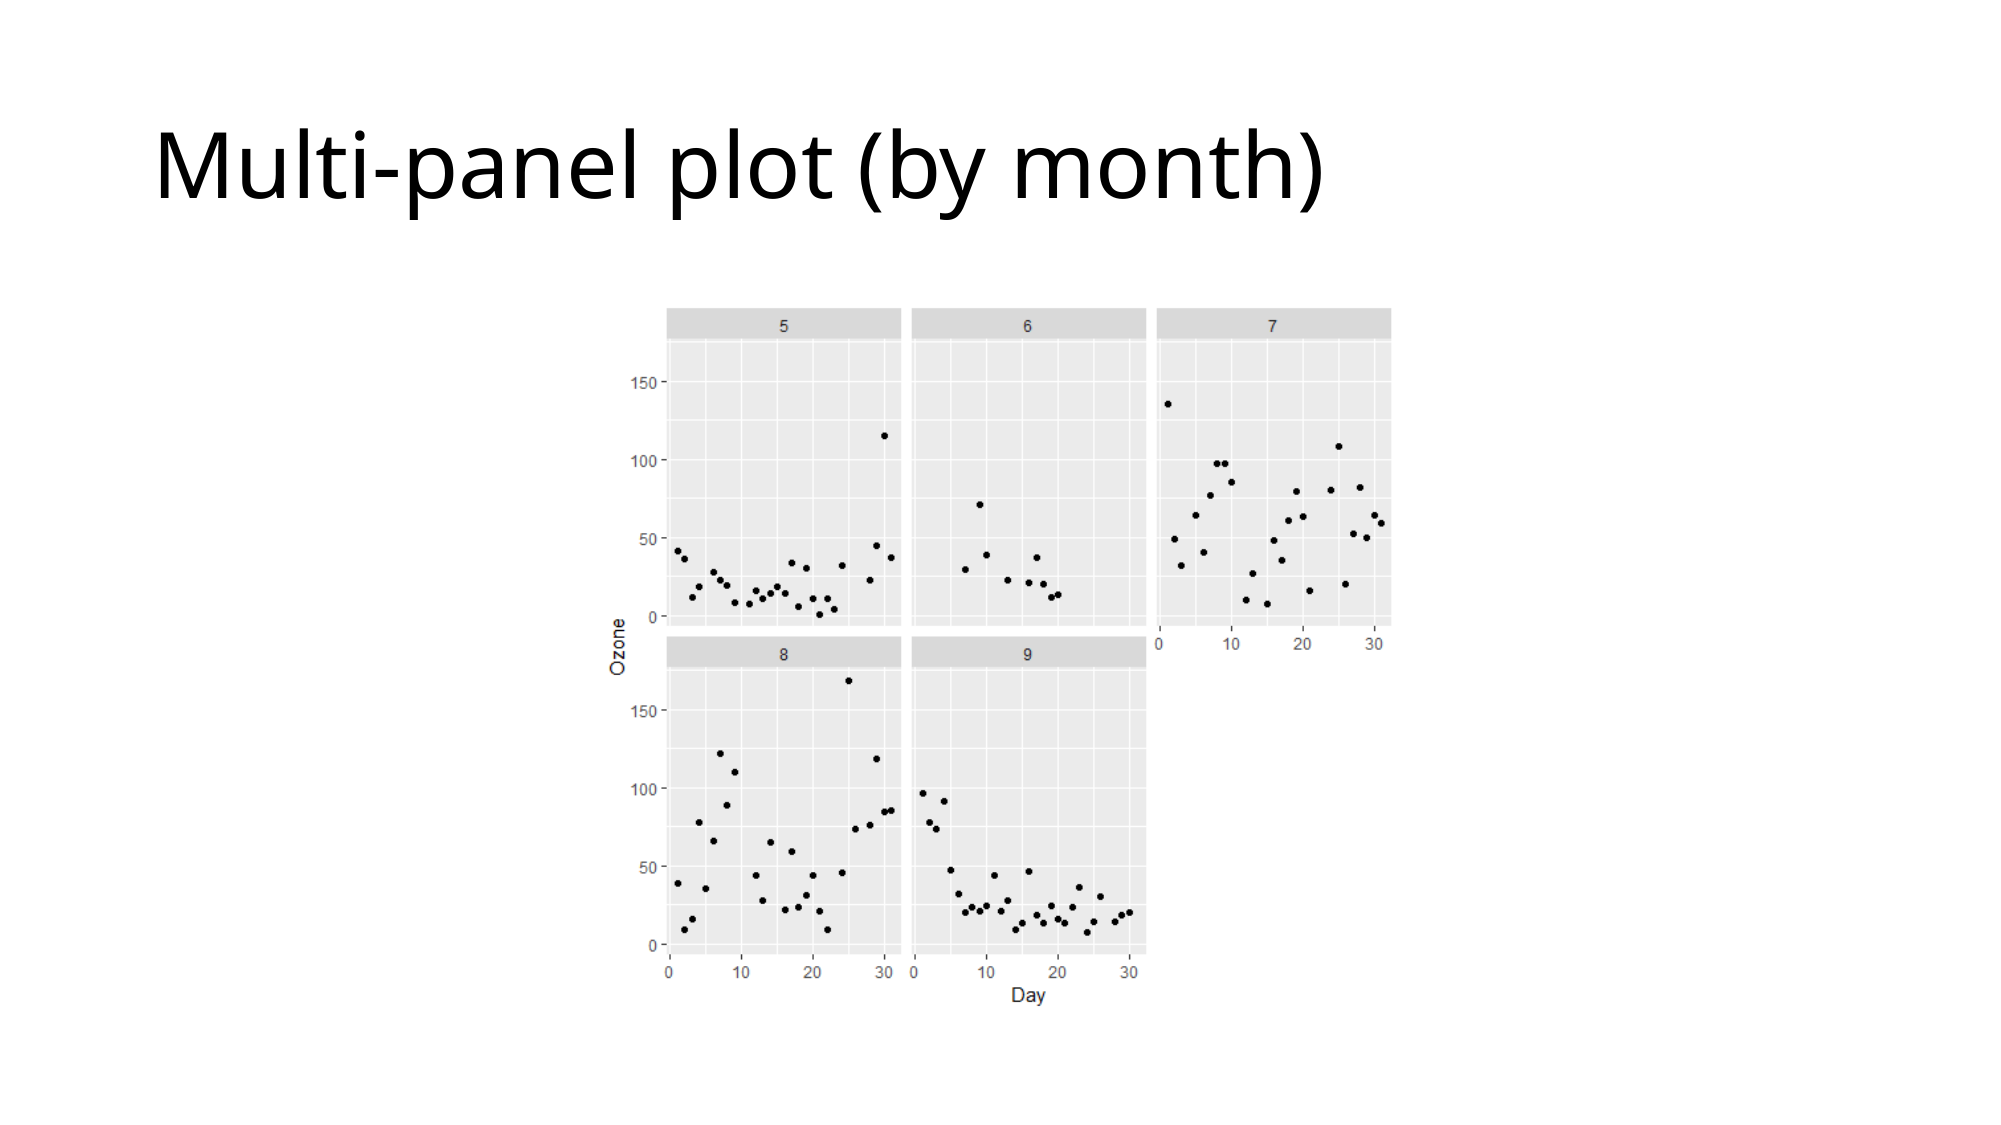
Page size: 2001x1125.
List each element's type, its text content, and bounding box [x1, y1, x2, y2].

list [598, 298, 1402, 1014]
title Multi-panel plot (by month) [137, 59, 1863, 278]
